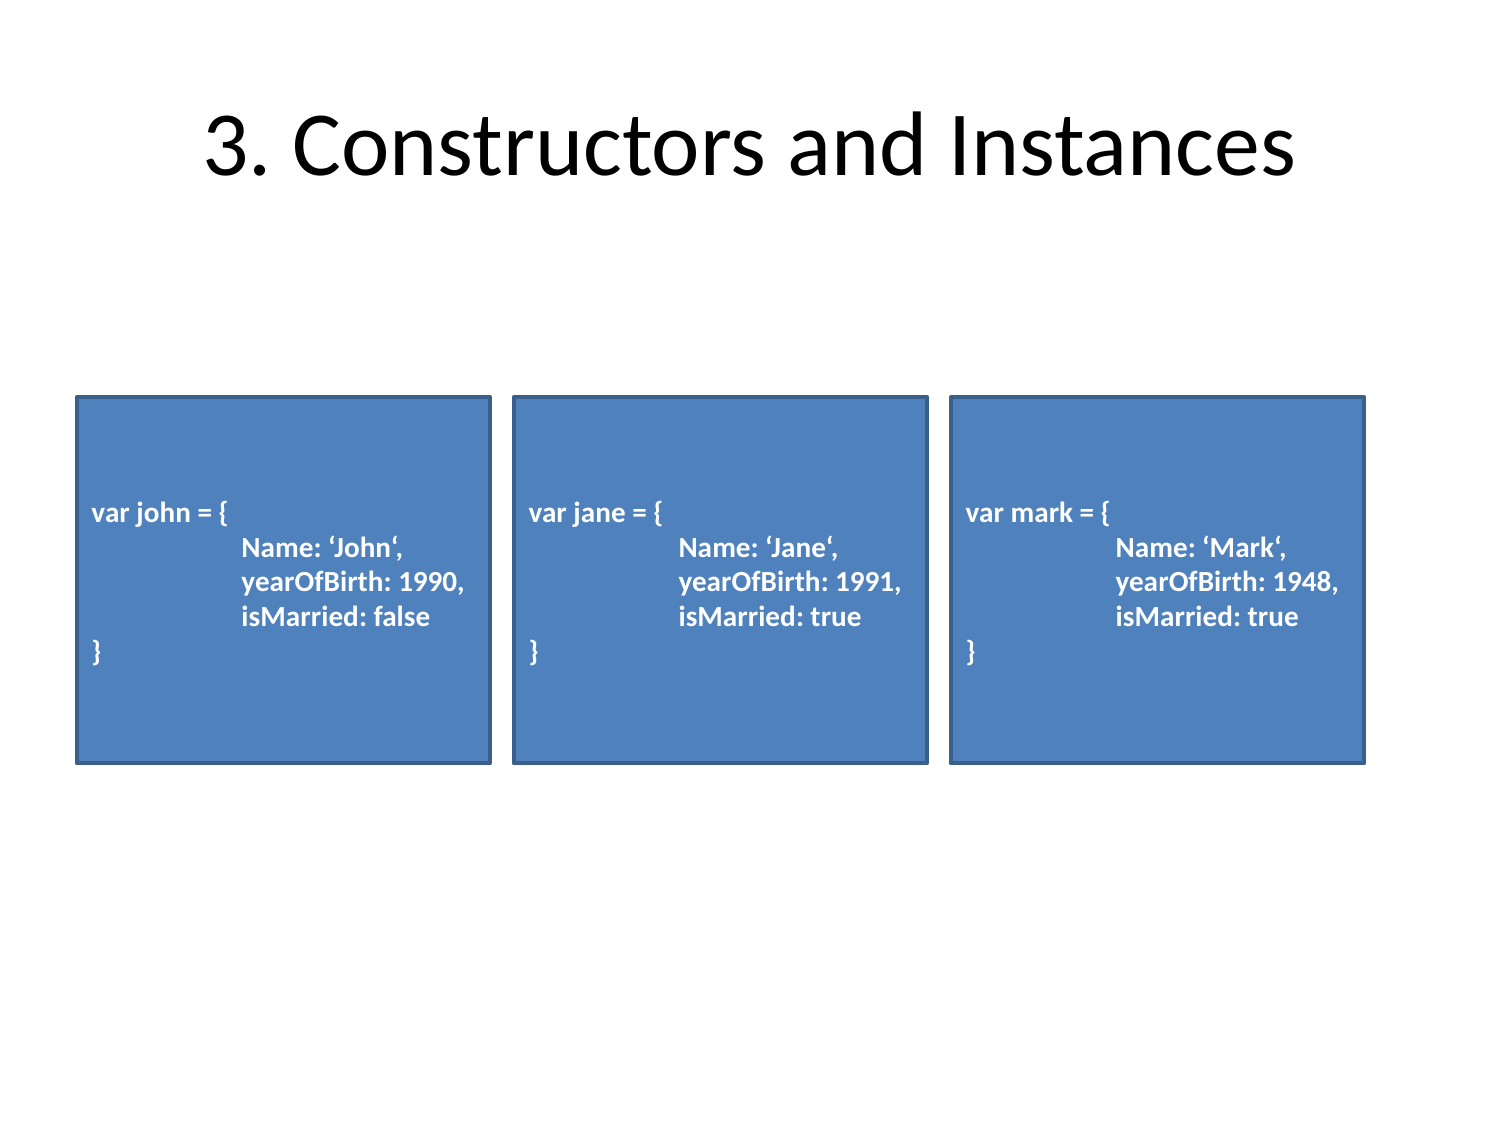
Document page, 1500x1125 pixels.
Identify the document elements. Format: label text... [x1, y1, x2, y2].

text_box var mark = { Name: ‘Mark‘, yearOfBirth: 1948, isMarried: true } [949, 395, 1366, 765]
title 3. Constructors and Instances [75, 45, 1425, 233]
text_box var jane = { Name: ‘Jane‘, yearOfBirth: 1991, isMarried: true } [512, 395, 929, 765]
text_box var john = { Name: ‘John‘, yearOfBirth: 1990, isMarried: false } [75, 395, 492, 765]
